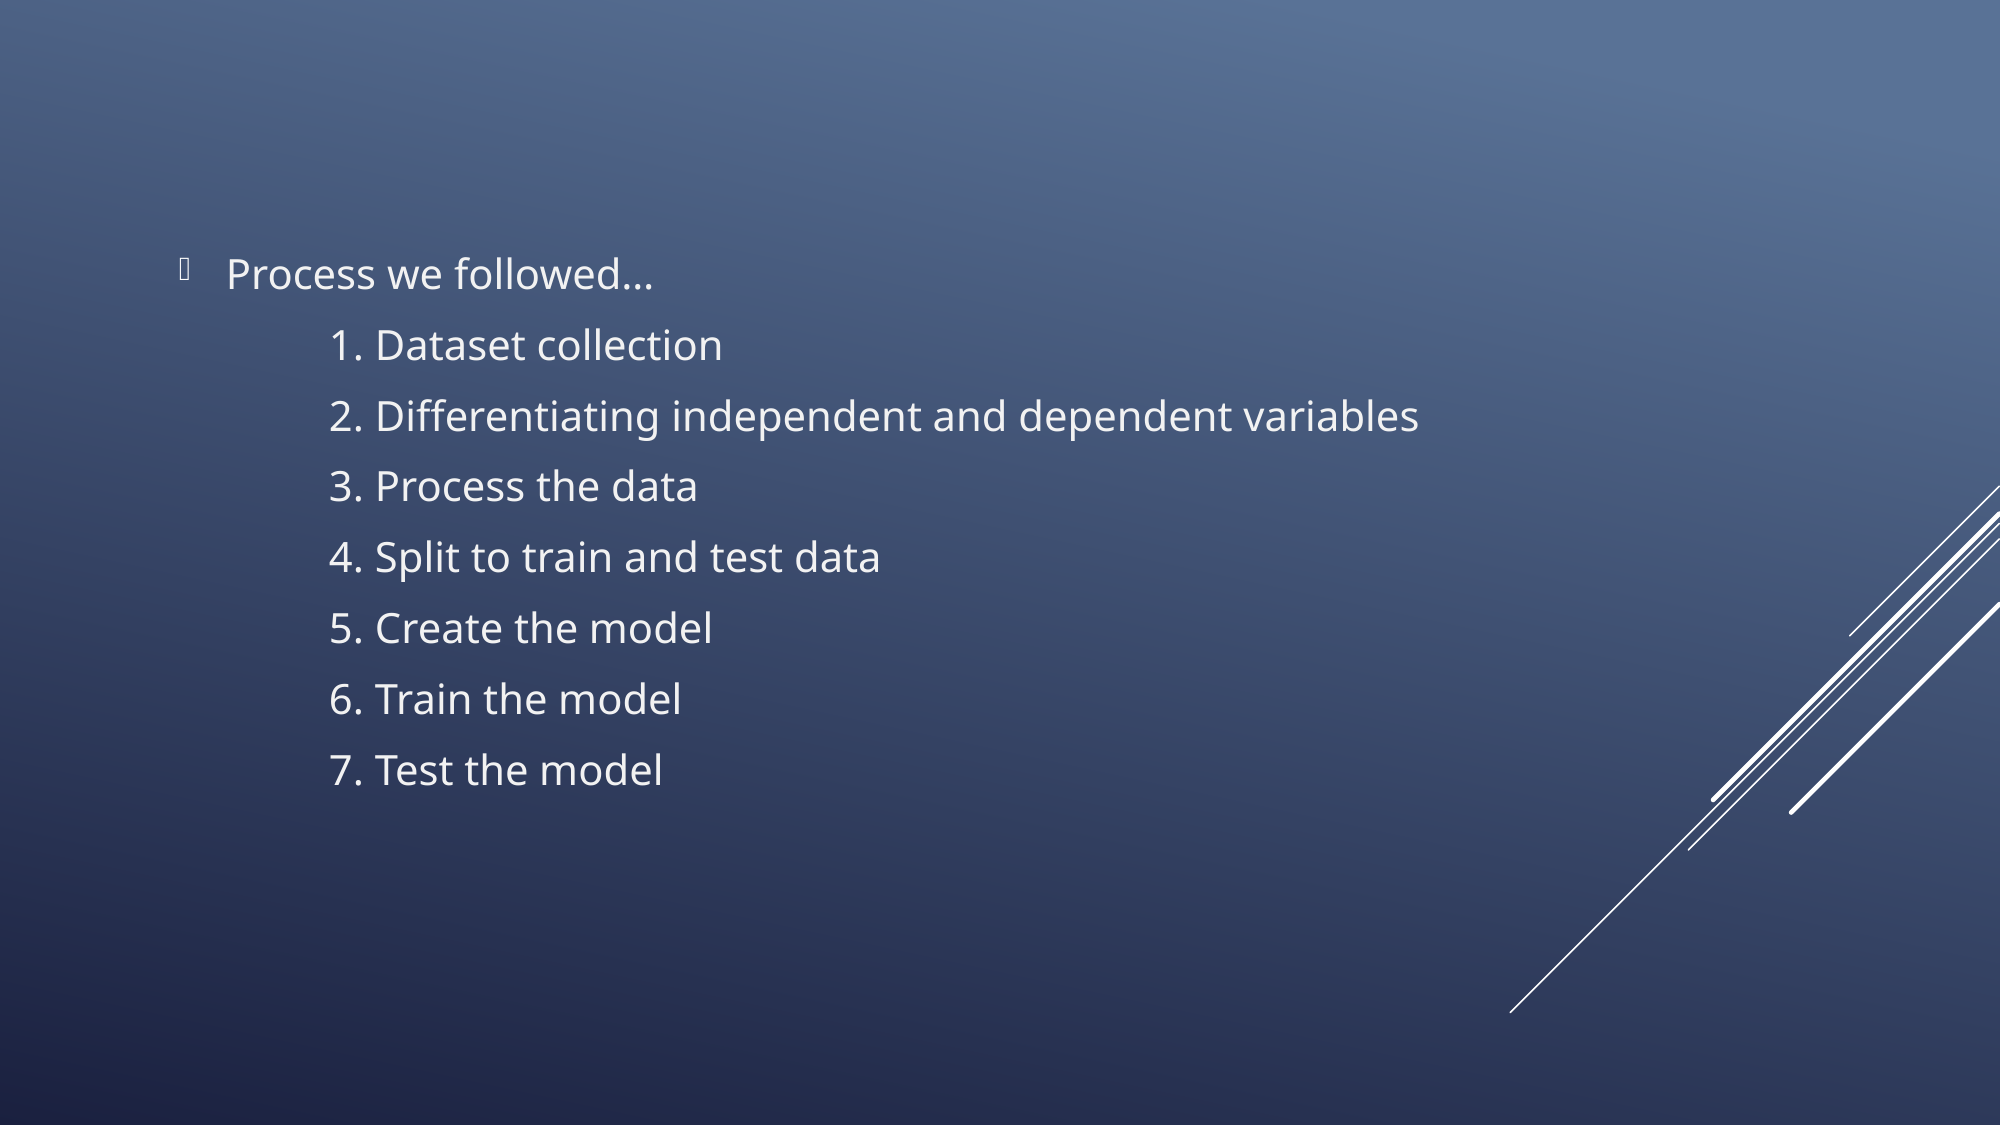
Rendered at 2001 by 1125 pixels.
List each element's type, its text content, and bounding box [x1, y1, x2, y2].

list Process we followed… 1. Dataset collection 2. Differentiating independent and dependent variables 3. Process the data 4. Split to train and test data 5. Create the model 6. Train the model 7. Test the model [163, 224, 1564, 818]
